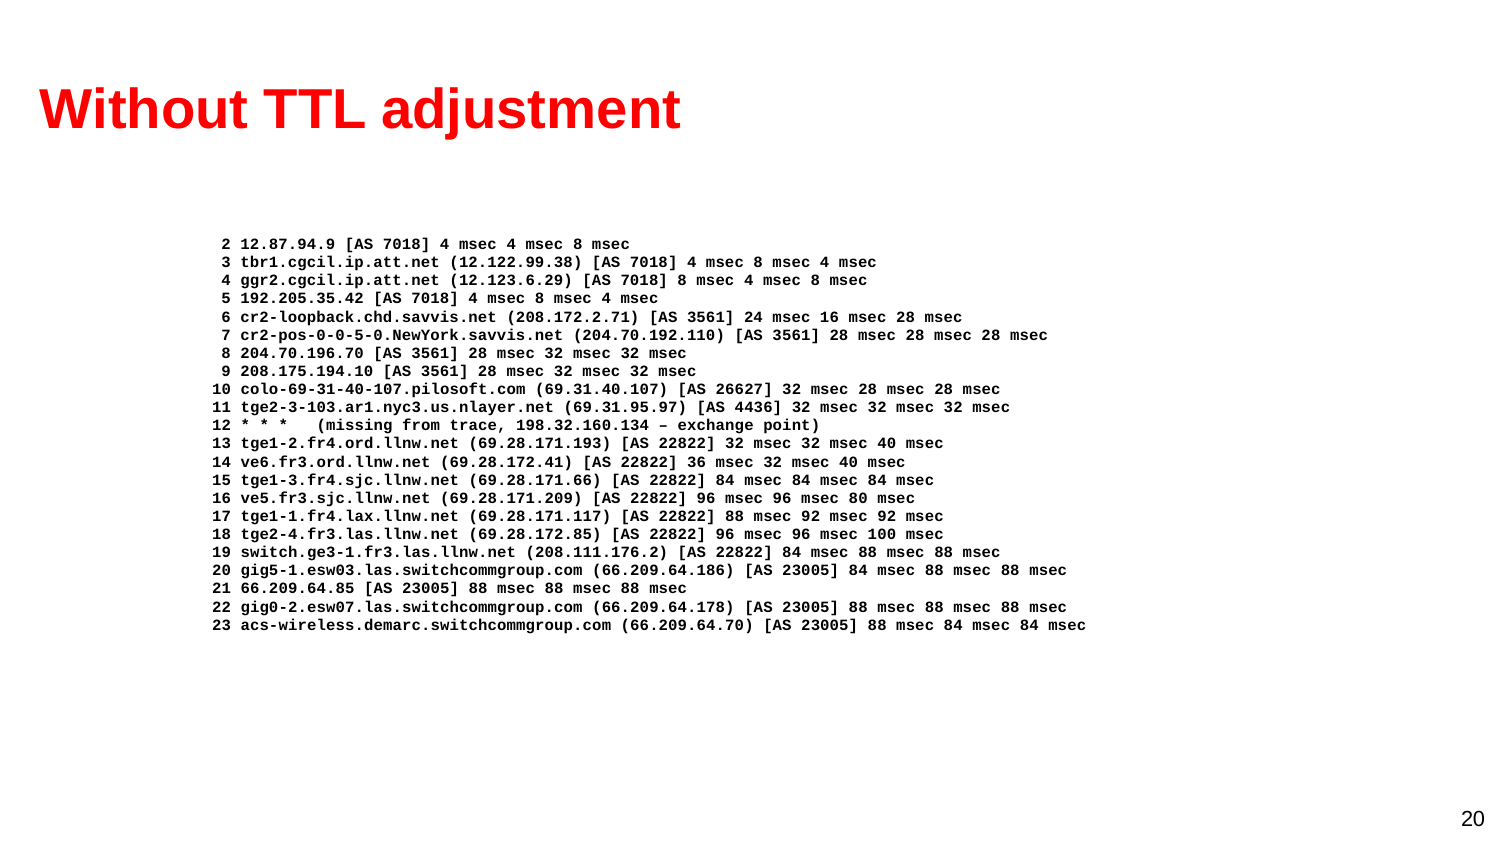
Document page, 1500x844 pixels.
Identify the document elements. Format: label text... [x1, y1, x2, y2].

slide_number 20 [1149, 796, 1500, 825]
title Without TTL adjustment [24, 35, 1463, 177]
list 2 12.87.94.9 [AS 7018] 4 msec 4 msec 8 msec 3 tbr1.cgcil.ip.att.net (12.122.99.38) [AS 7018] 4 msec 8 msec 4 msec 4 ggr2.cgcil.ip.att.net (12.123.6.29) [AS 7018] 8 msec 4 msec 8 msec 5 192.205.35.42 [AS 7018] 4 msec 8 msec 4 msec 6 cr2-loopback.chd.savvis.net (208.172.2.71) [AS 3561] 24 msec 16 msec 28 msec 7 cr2-pos-0-0-5-0.NewYork.savvis.net (204.70.192.110) [AS 3561] 28 msec 28 msec 28 msec 8 204.70.196.70 [AS 3561] 28 msec 32 msec 32 msec 9 208.175.194.10 [AS 3561] 28 msec 32 msec 32 msec 10 colo-69-31-40-107.pilosoft.com (69.31.40.107) [AS 26627] 32 msec 28 msec 28 msec 11 tge2-3-103.ar1.nyc3.us.nlayer.net (69.31.95.97) [AS 4436] 32 msec 32 msec 32 msec 12 * * * (missing from trace, 198.32.160.134 – exchange point) 13 tge1-2.fr4.ord.llnw.net (69.28.171.193) [AS 22822] 32 msec 32 msec 40 msec 14 ve6.fr3.ord.llnw.net (69.28.172.41) [AS 22822] 36 msec 32 msec 40 msec 15 tge1-3.fr4.sjc.llnw.net (69.28.171.66) [AS 22822] 84 msec 84 msec 84 msec 16 ve5.fr3.sjc.llnw.net (69.28.171.209) [AS 22822] 96 msec 96 msec 80 msec 17 tge1-1.fr4.lax.llnw.net (69.28.171.117) [AS 22822] 88 msec 92 msec 92 msec 18 tge2-4.fr3.las.llnw.net (69.28.172.85) [AS 22822] 96 msec 96 msec 100 msec 19 switch.ge3-1.fr3.las.llnw.net (208.111.176.2) [AS 22822] 84 msec 88 msec 88 msec 20 gig5-1.esw03.las.switchcommgroup.com (66.209.64.186) [AS 23005] 84 msec 88 msec 88 msec 21 66.209.64.85 [AS 23005] 88 msec 88 msec 88 msec 22 gig0-2.esw07.las.switchcommgroup.com (66.209.64.178) [AS 23005] 88 msec 88 msec 88 msec 23 acs-wireless.demarc.switchcommgroup.com (66.209.64.70) [AS 23005] 88 msec 84 msec 84 msec [187, 211, 1313, 769]
